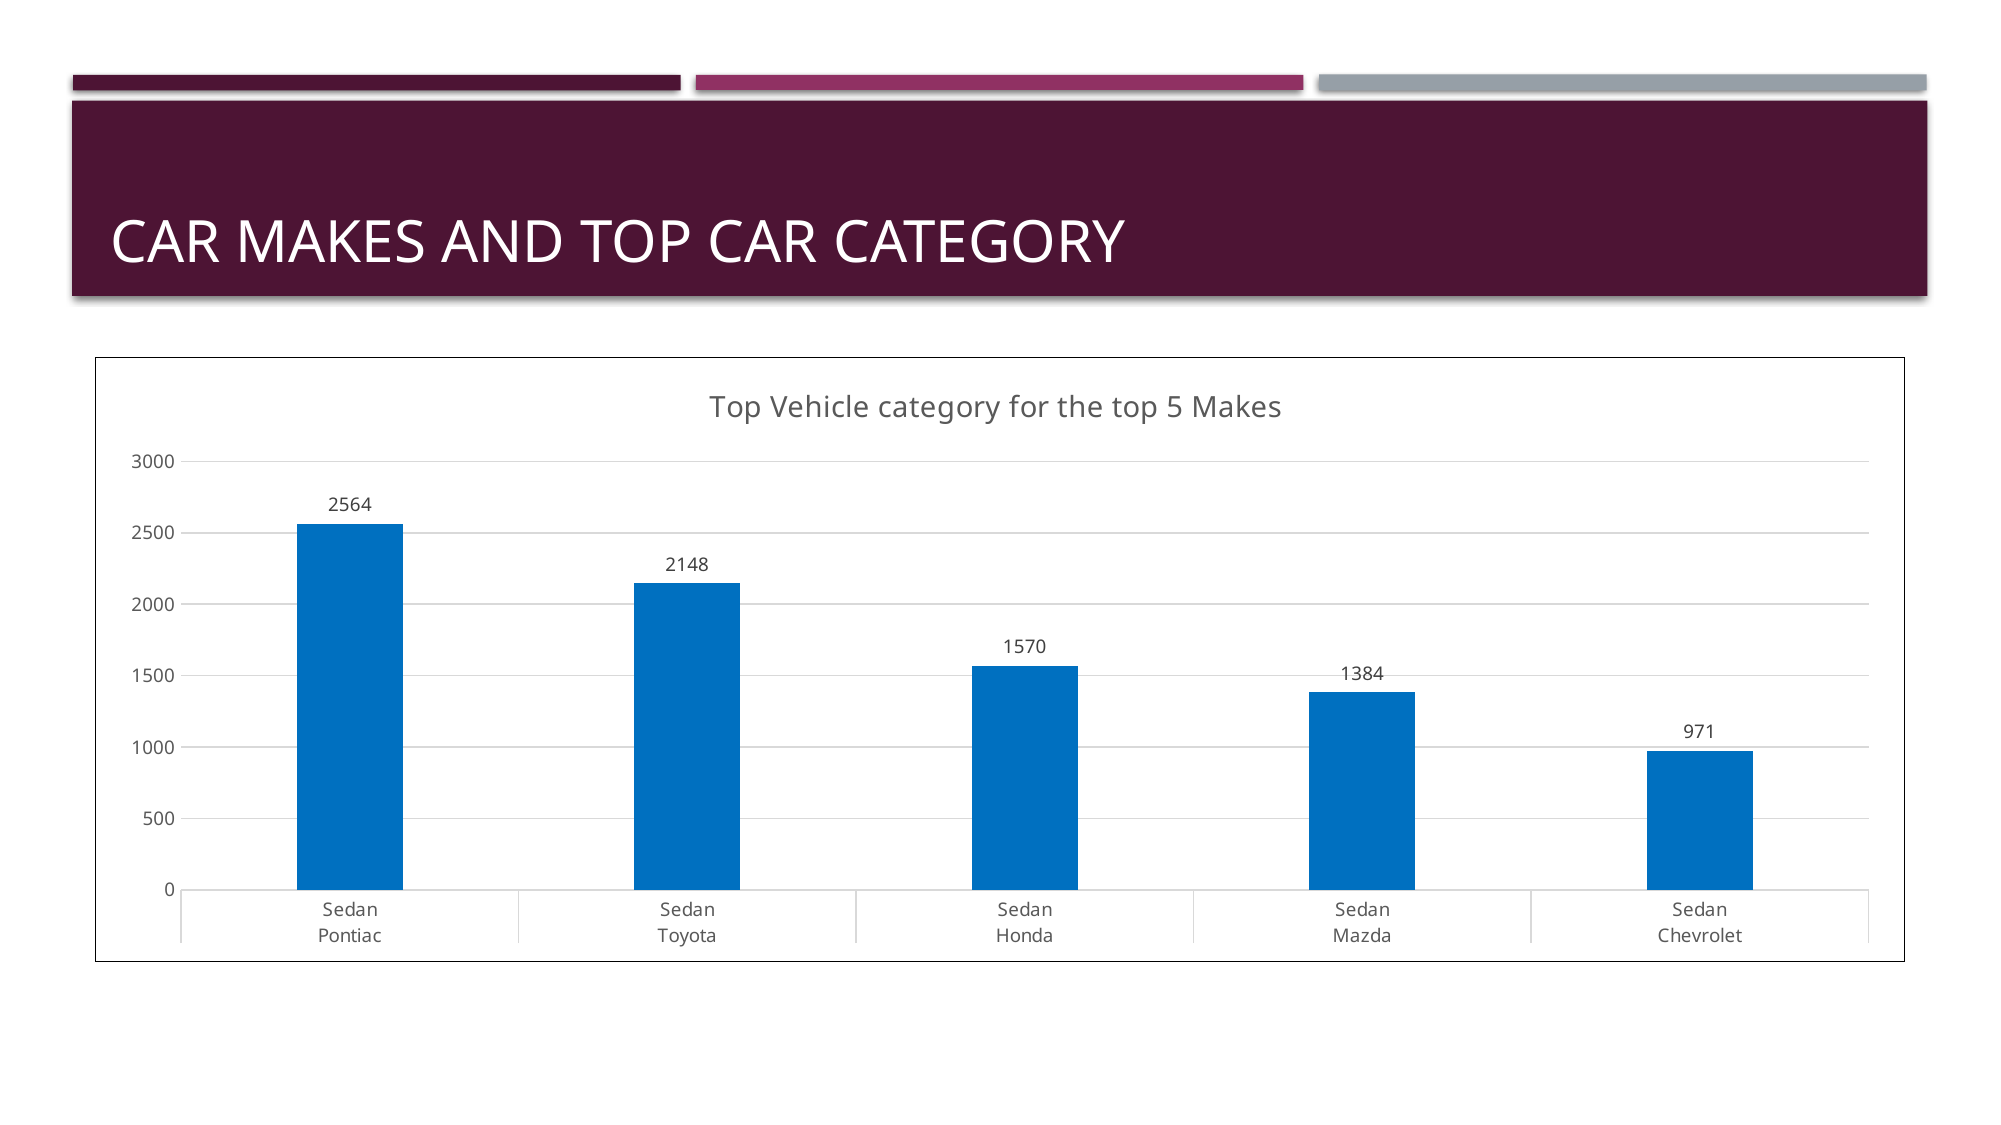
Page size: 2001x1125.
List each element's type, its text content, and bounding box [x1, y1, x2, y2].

chart [94, 357, 1906, 962]
title Car Makes and top car category [95, 115, 1905, 282]
